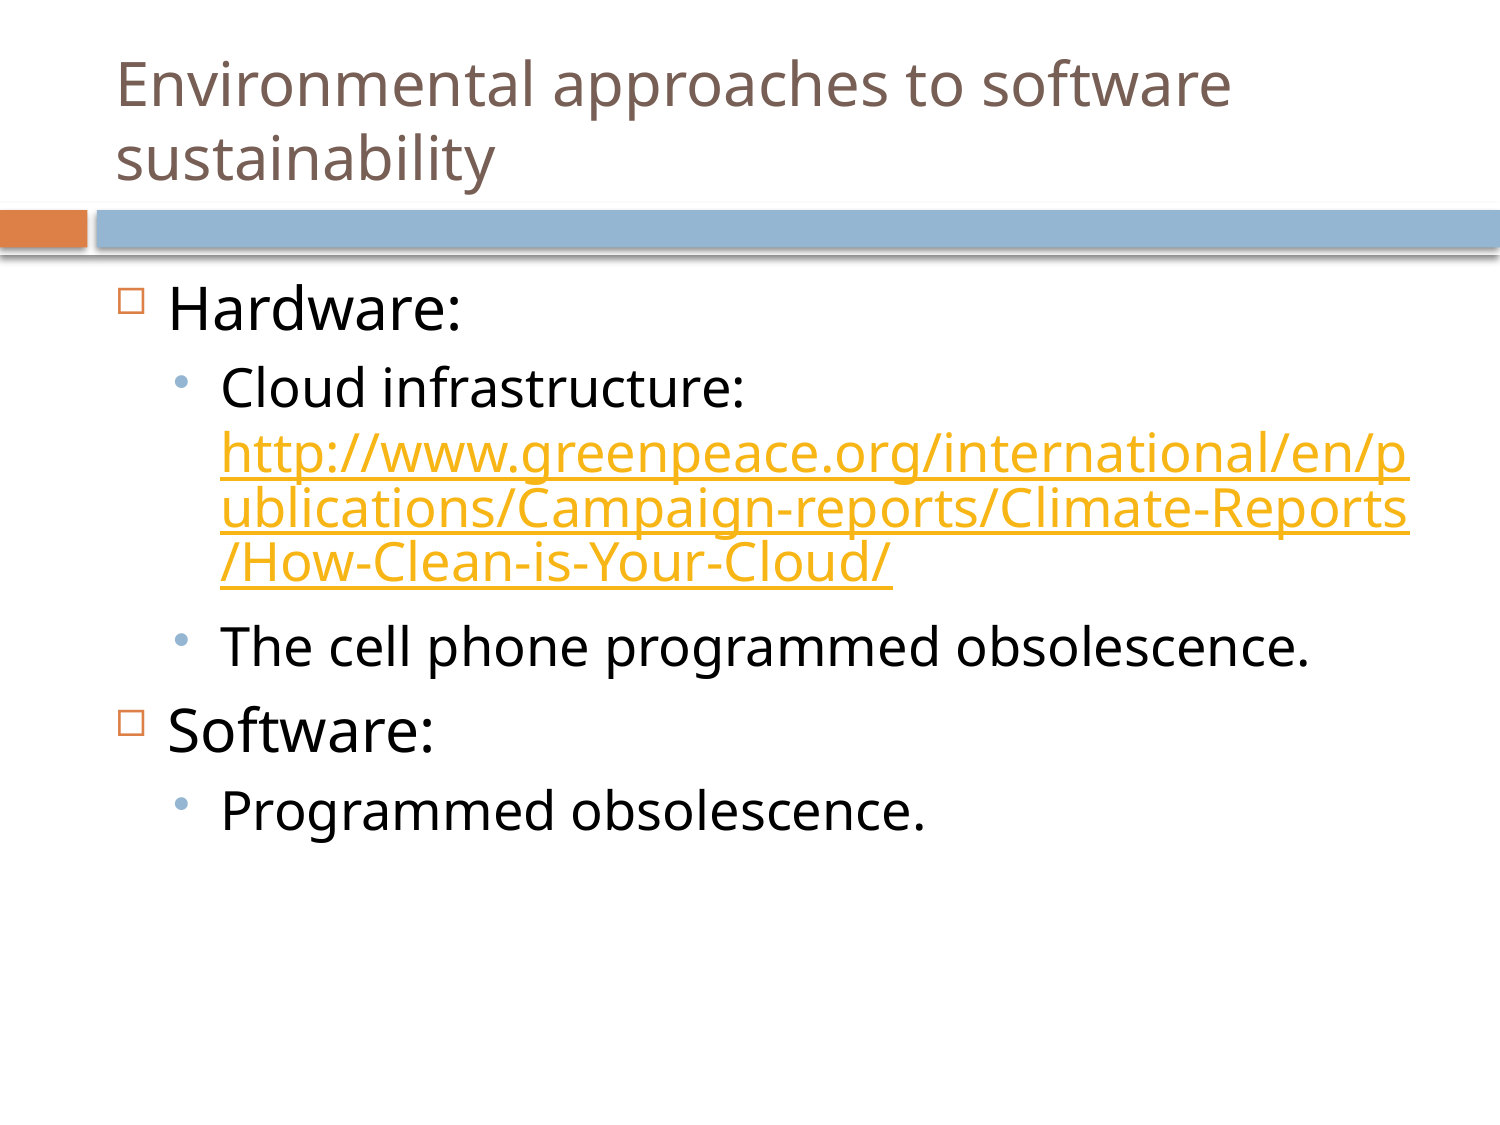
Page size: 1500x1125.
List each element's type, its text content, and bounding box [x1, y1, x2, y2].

list Hardware: Cloud infrastructure: http://www.greenpeace.org/international/en/publications/Campaign-reports/Climate-Reports/How-Clean-is-Your-Cloud/ The cell phone programmed obsolescence. Software: Programmed obsolescence. [100, 262, 1438, 1000]
title Environmental approaches to software sustainability [100, 37, 1438, 200]
